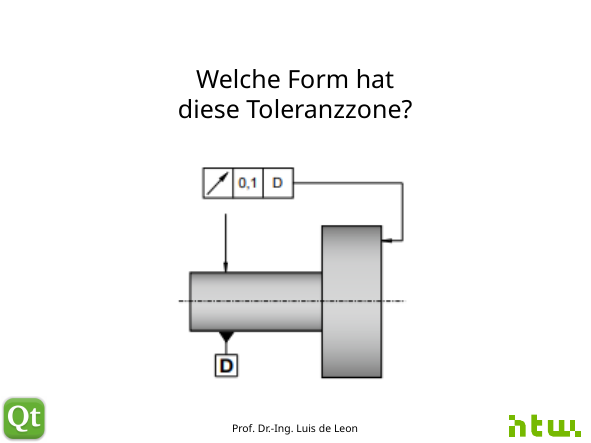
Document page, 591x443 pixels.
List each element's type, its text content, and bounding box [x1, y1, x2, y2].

picture [169, 163, 421, 383]
picture [1, 396, 47, 442]
text_box Welche Form hat diese Toleranzzone? [152, 56, 439, 131]
picture [509, 414, 581, 437]
text_box Prof. Dr.-Ing. Luis de Leon [217, 415, 374, 443]
